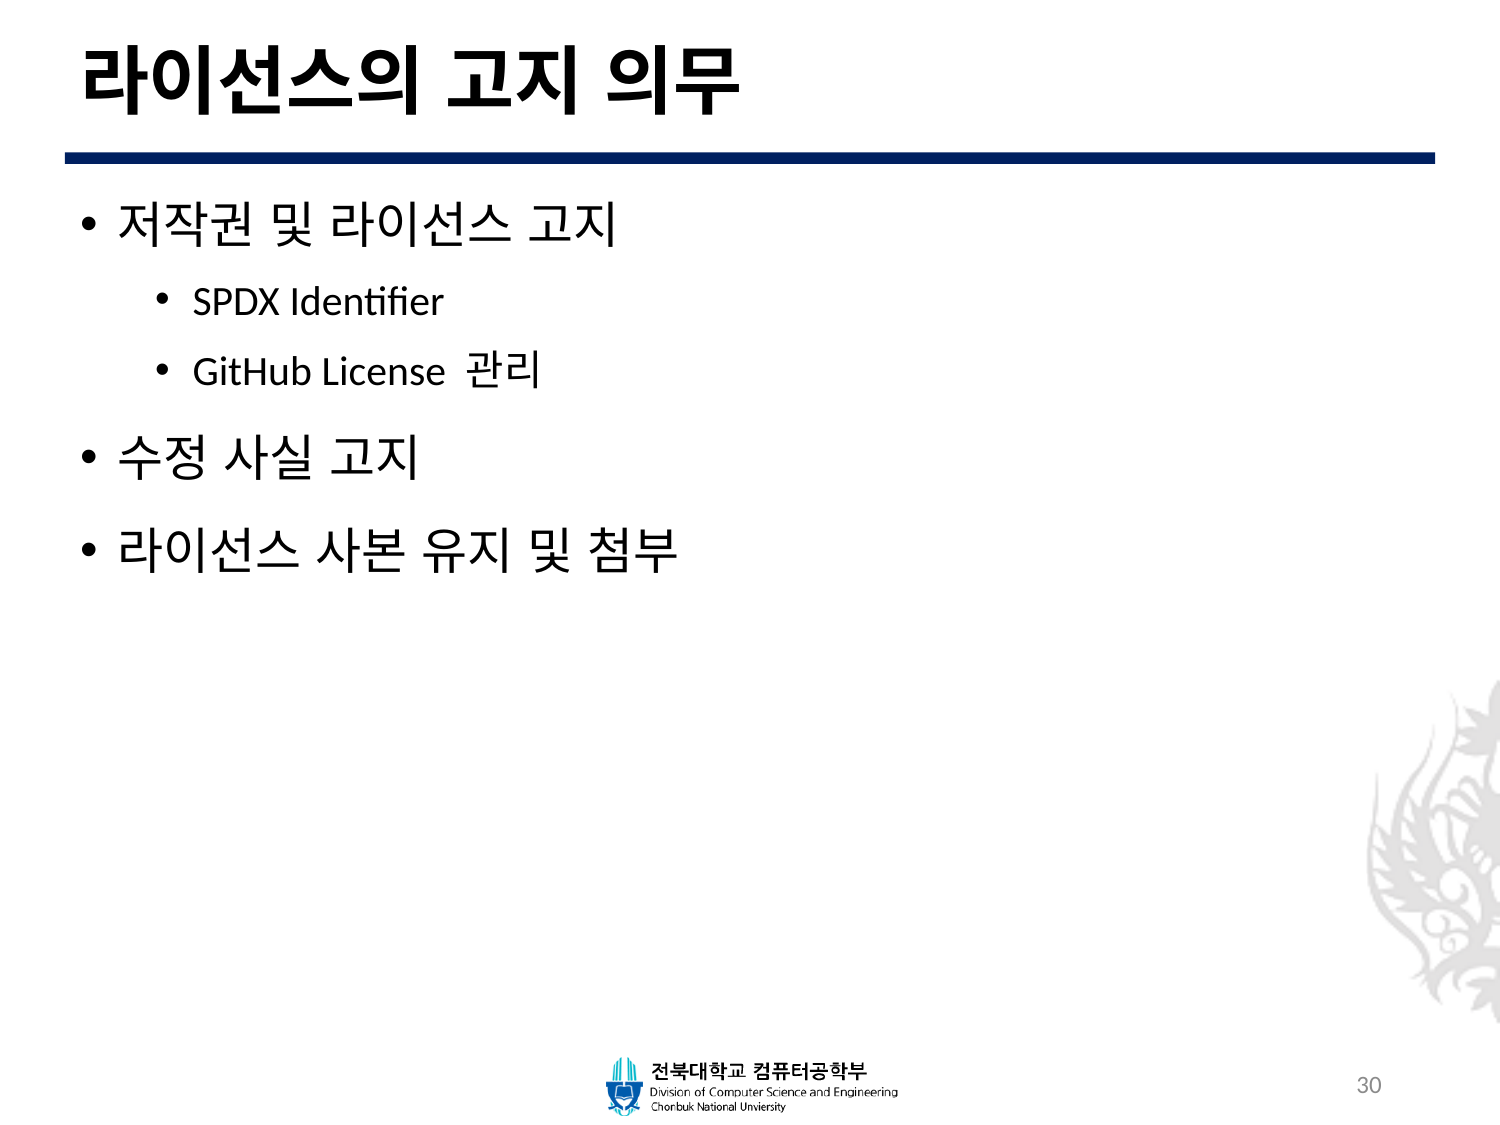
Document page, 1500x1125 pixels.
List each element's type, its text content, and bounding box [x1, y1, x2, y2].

picture [600, 1057, 900, 1116]
title 라이선스의 고지 의무 [64, 26, 1436, 143]
slide_number 30 [1059, 1057, 1397, 1111]
list 저작권 및 라이선스 고지 SPDX Identifier GitHub License 관리 수정 사실 고지 라이선스 사본 유지 및 첨부 [64, 173, 1436, 1039]
